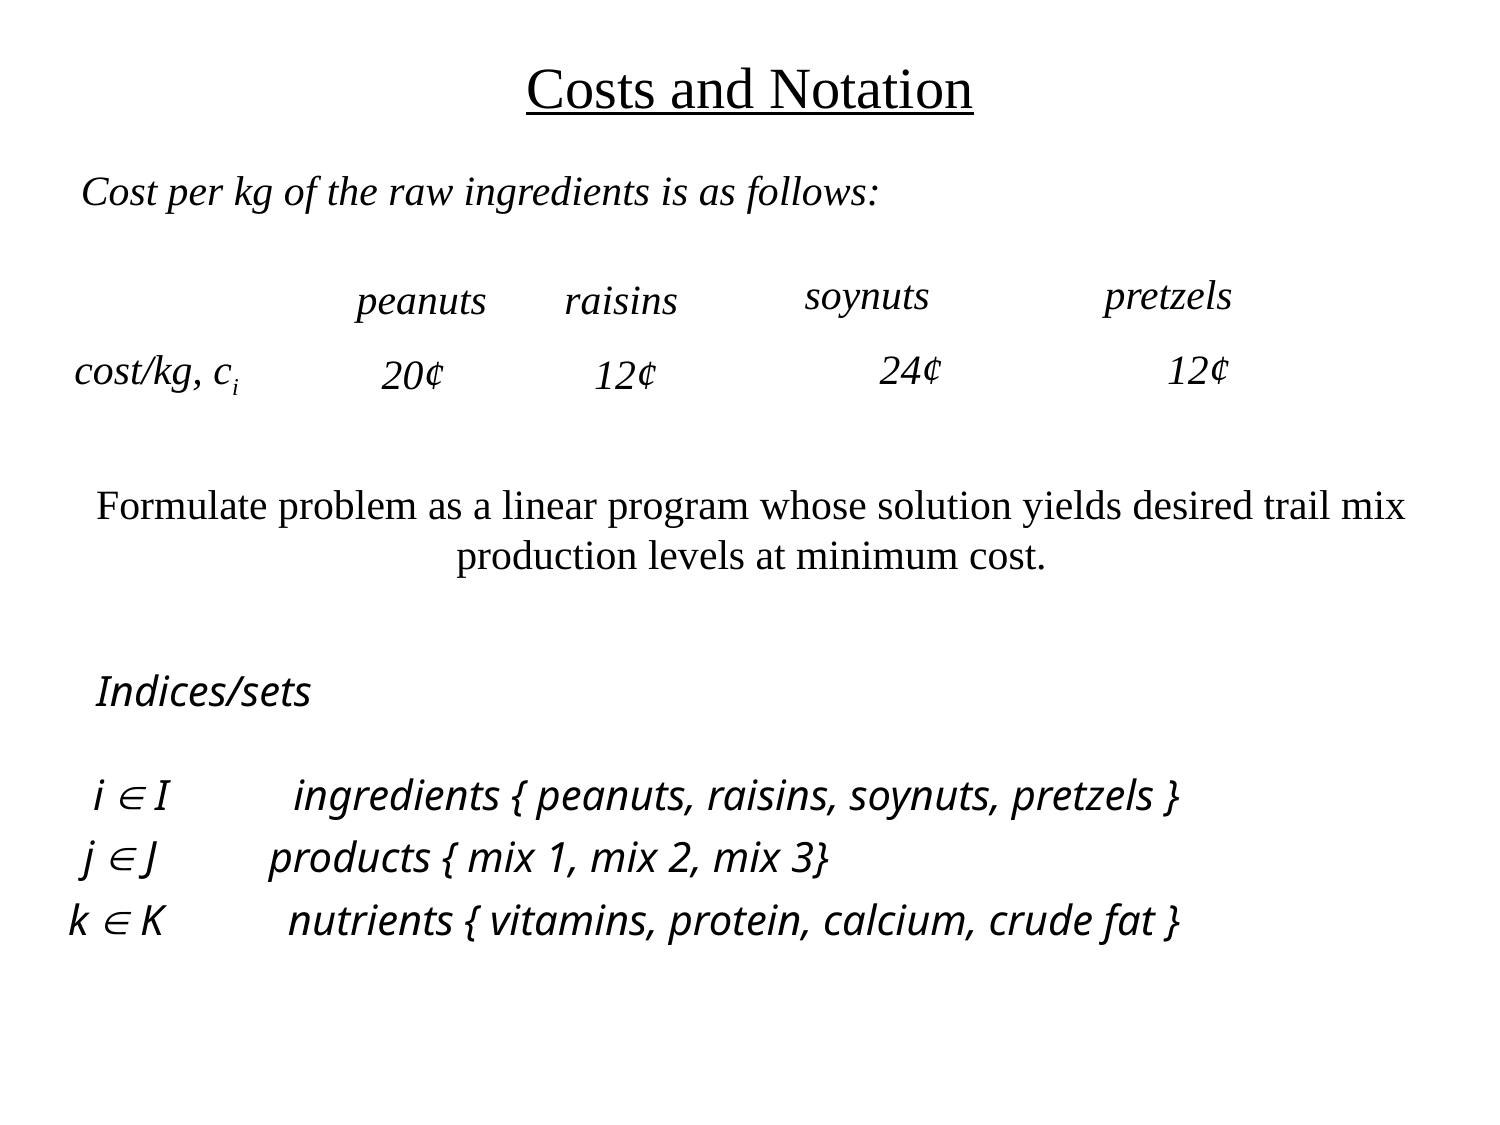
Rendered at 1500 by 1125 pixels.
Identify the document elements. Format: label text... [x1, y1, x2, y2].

text_box peanuts [356, 272, 488, 323]
text_box Formulate problem as a linear program whose solution yields desired trail mix production levels at minimum cost. [62, 477, 1441, 578]
text_box soynuts [804, 268, 931, 319]
text_box k  K [68, 894, 201, 945]
text_box 12¢ [1167, 343, 1231, 394]
text_box 12¢ [594, 347, 658, 398]
text_box Indices/sets [96, 664, 313, 715]
text_box i  I [93, 768, 194, 819]
text_box ingredients { peanuts, raisins, soynuts, pretzels } [293, 768, 1180, 819]
text_box nutrients { vitamins, protein, calcium, crude fat } [287, 893, 1181, 944]
text_box 20¢ [381, 347, 445, 398]
title Costs and Notation [112, 39, 1388, 131]
text_box 24¢ [879, 343, 943, 394]
text_box raisins [564, 272, 679, 323]
text_box products { mix 1, mix 2, mix 3} [268, 830, 829, 881]
text_box pretzels [1104, 268, 1234, 319]
text_box j  J [83, 829, 214, 880]
text_box cost/kg, ci [74, 343, 250, 400]
text_box Cost per kg of the raw ingredients is as follows: [80, 163, 1352, 214]
